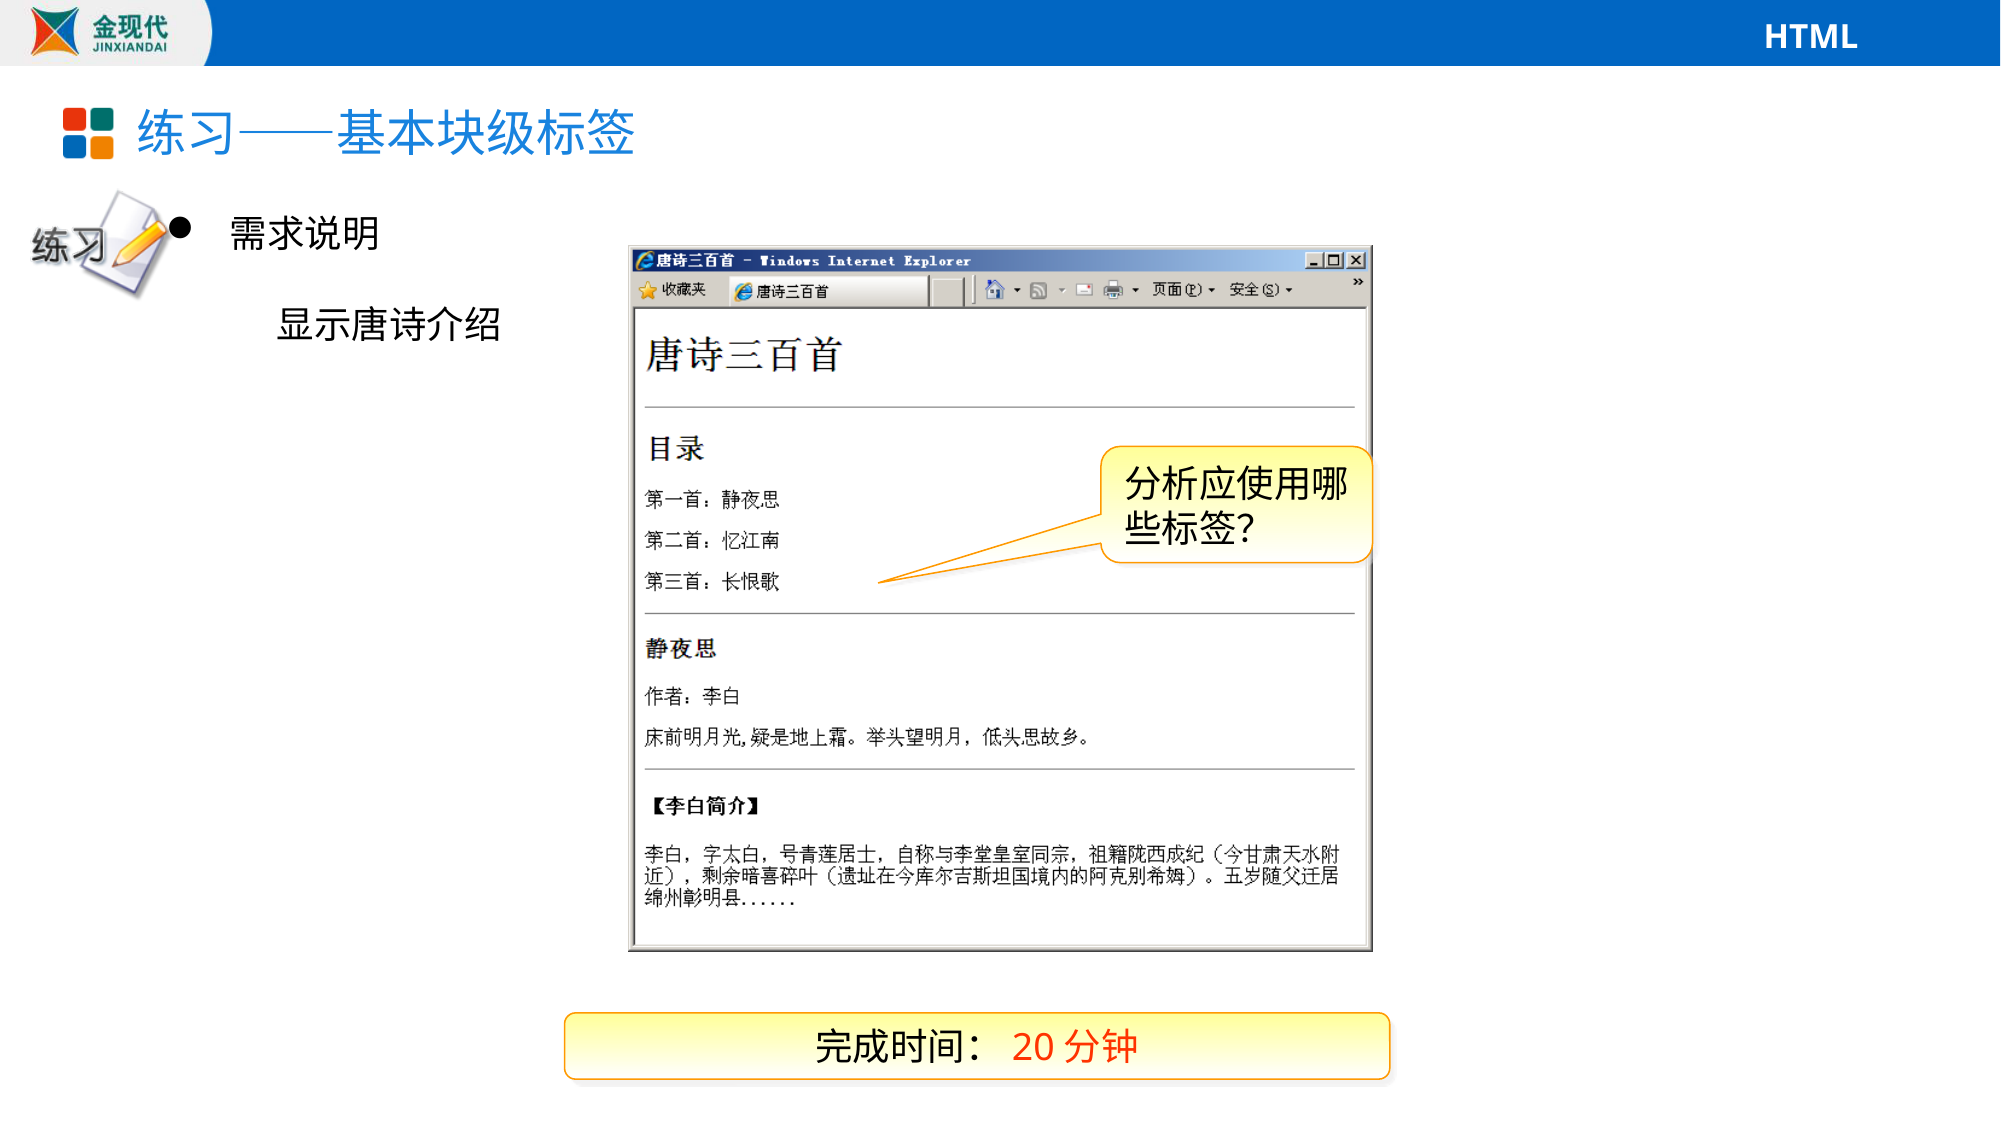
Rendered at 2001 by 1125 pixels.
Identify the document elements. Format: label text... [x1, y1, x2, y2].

picture [63, 101, 117, 165]
text_box 完成时间：20分钟 [564, 1012, 1390, 1080]
picture [628, 245, 1373, 952]
picture [22, 188, 174, 302]
title 练习——基本块级标签 [121, 97, 842, 173]
text_box 需求说明 显示唐诗介绍 [140, 202, 1688, 444]
picture [0, 0, 2001, 66]
